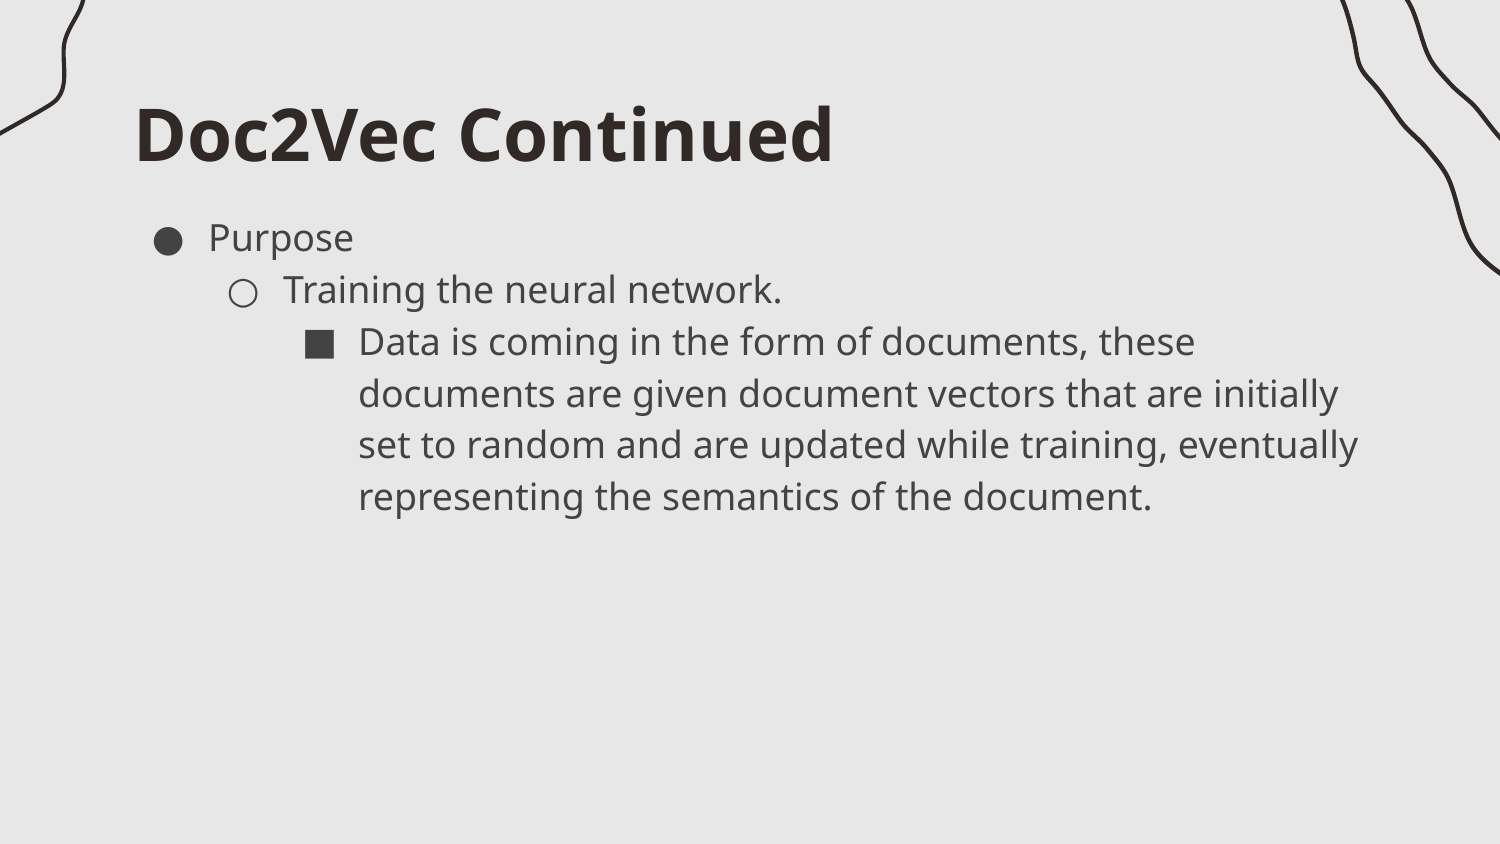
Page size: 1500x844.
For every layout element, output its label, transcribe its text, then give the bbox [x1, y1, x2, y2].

title Doc2Vec Continued [118, 85, 1382, 180]
list Purpose Training the neural network. Data is coming in the form of documents, these documents are given document vectors that are initially set to random and are updated while training, eventually representing the semantics of the document. [118, 199, 1382, 760]
